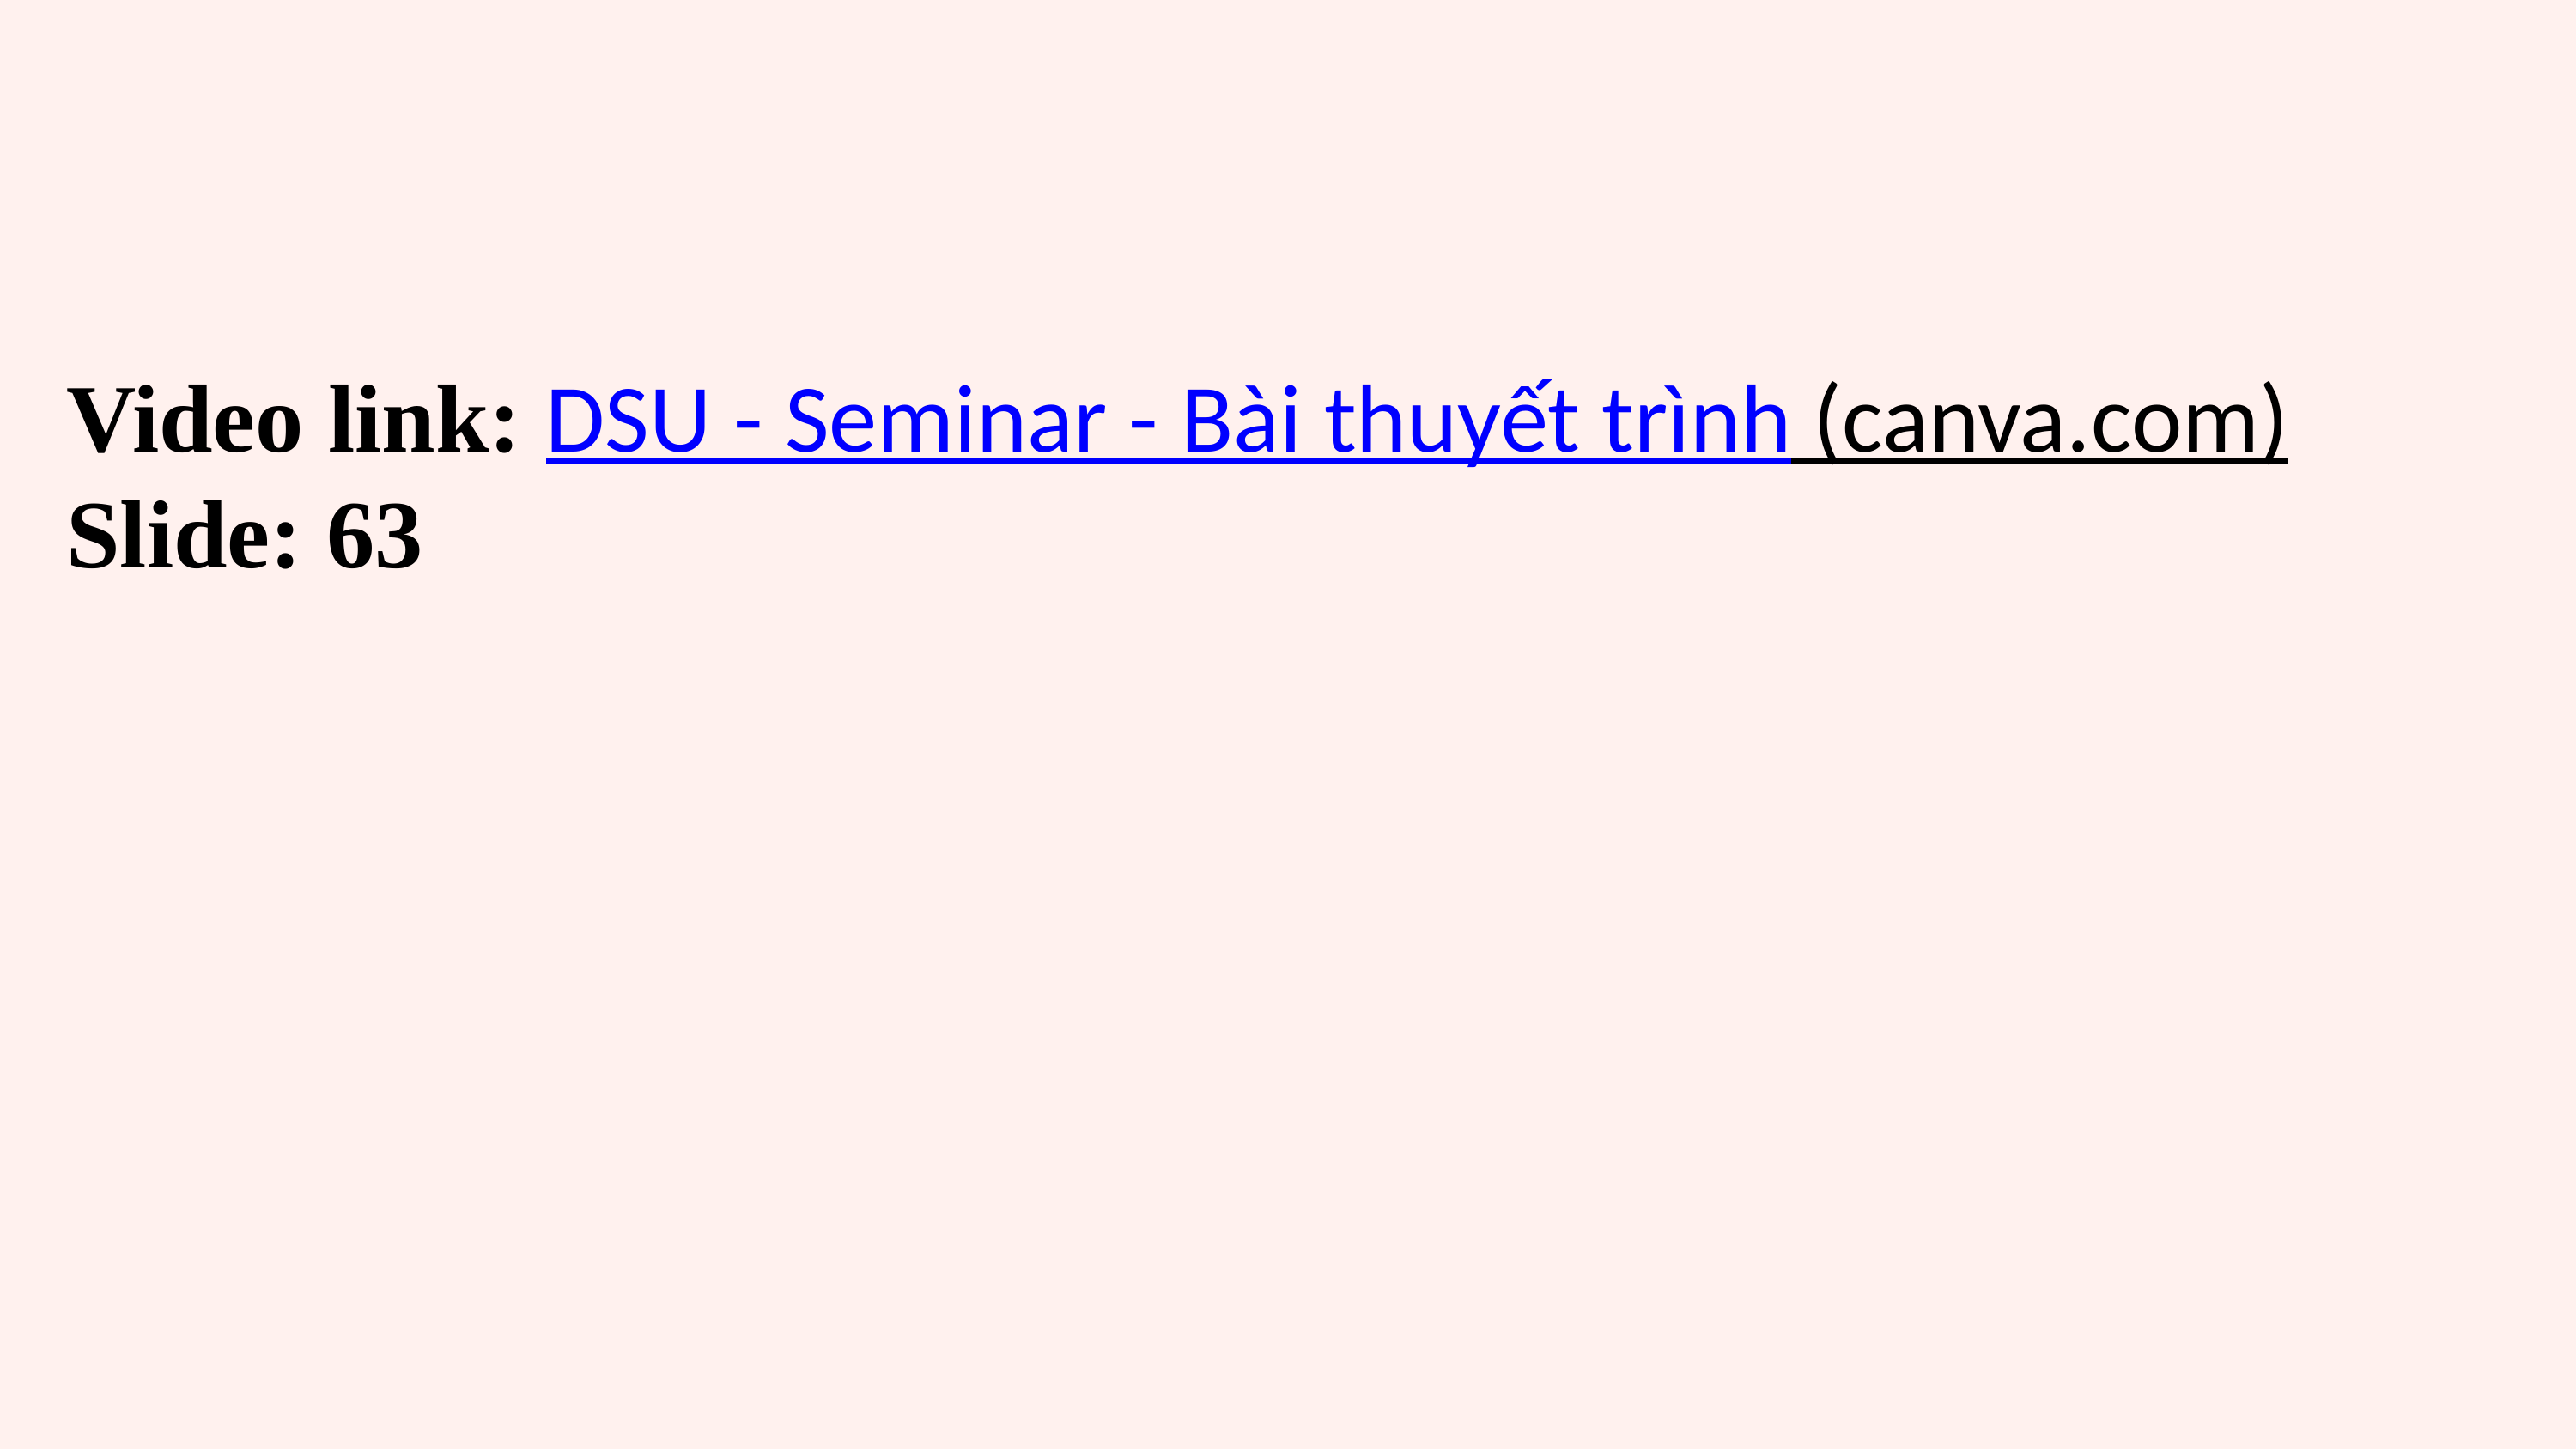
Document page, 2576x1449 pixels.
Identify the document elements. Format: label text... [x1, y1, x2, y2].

text_box Video link: DSU - Seminar - Bài thuyết trình (canva.com) Slide: 63 [53, 349, 2533, 593]
